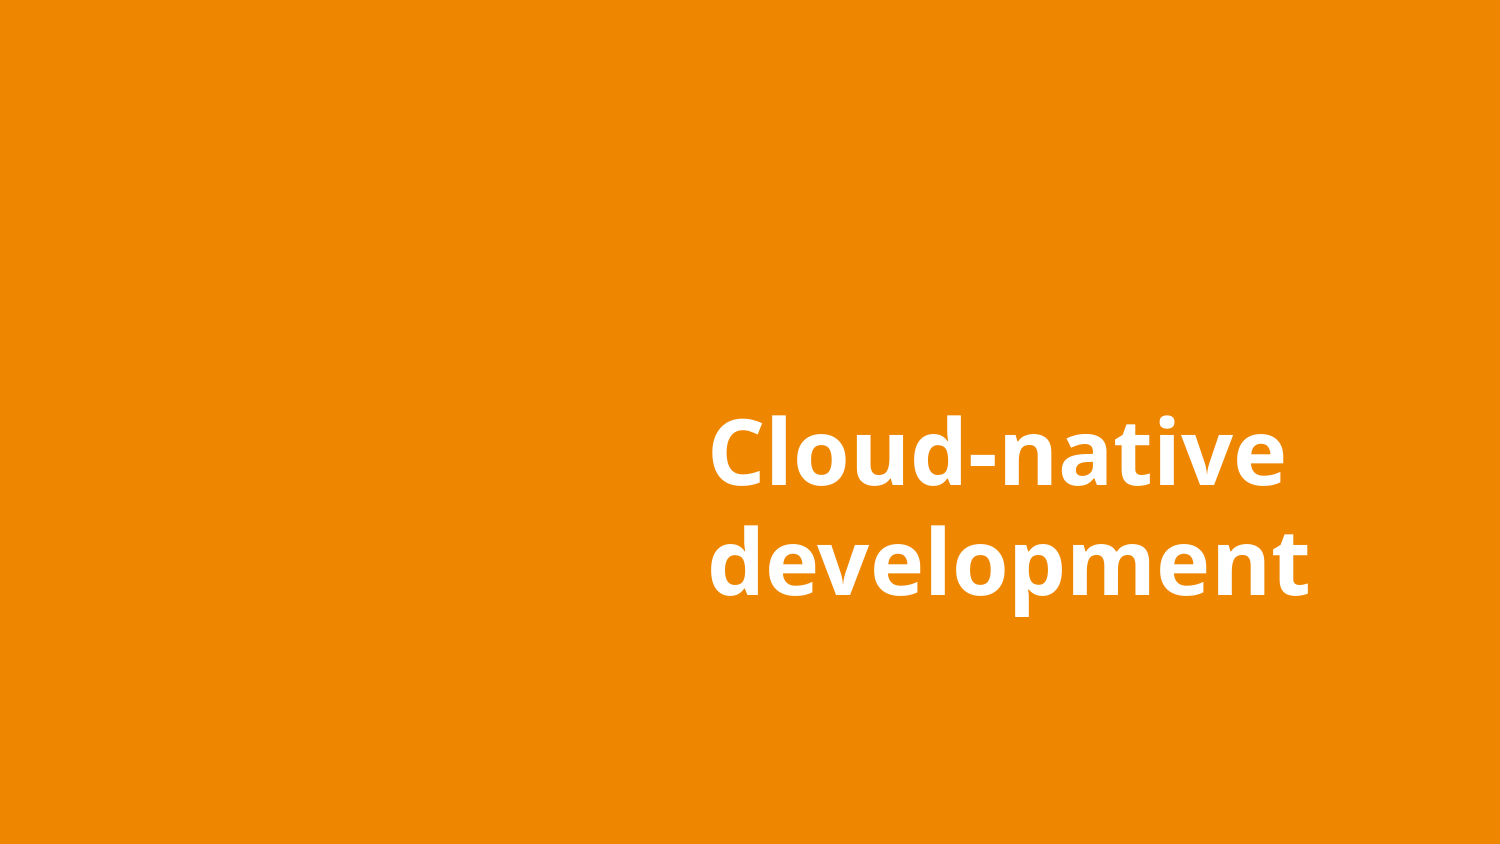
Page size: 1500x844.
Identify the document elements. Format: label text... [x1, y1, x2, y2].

title Cloud-native development [696, 383, 1500, 620]
